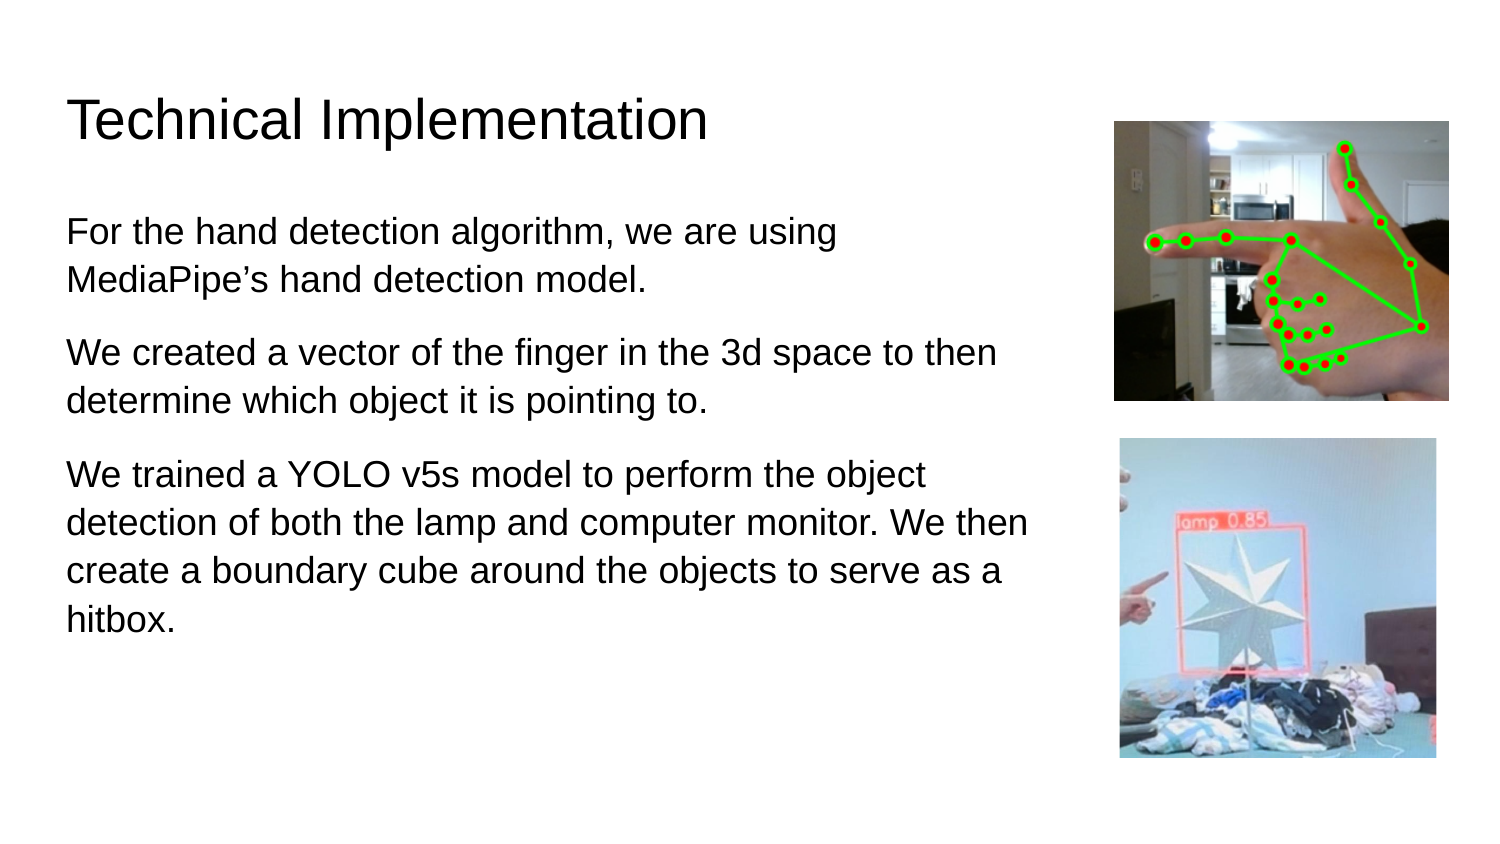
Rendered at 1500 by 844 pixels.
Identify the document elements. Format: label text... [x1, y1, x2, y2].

picture [1114, 120, 1450, 401]
picture [1119, 438, 1437, 758]
list For the hand detection algorithm, we are using MediaPipe’s hand detection model. We created a vector of the finger in the 3d space to then determine which object it is pointing to. We trained a YOLO v5s model to perform the object detection of both the lamp and computer monitor. We then create a boundary cube around the objects to serve as a hitbox. [51, 189, 1058, 750]
title Technical Implementation [51, 72, 1449, 167]
